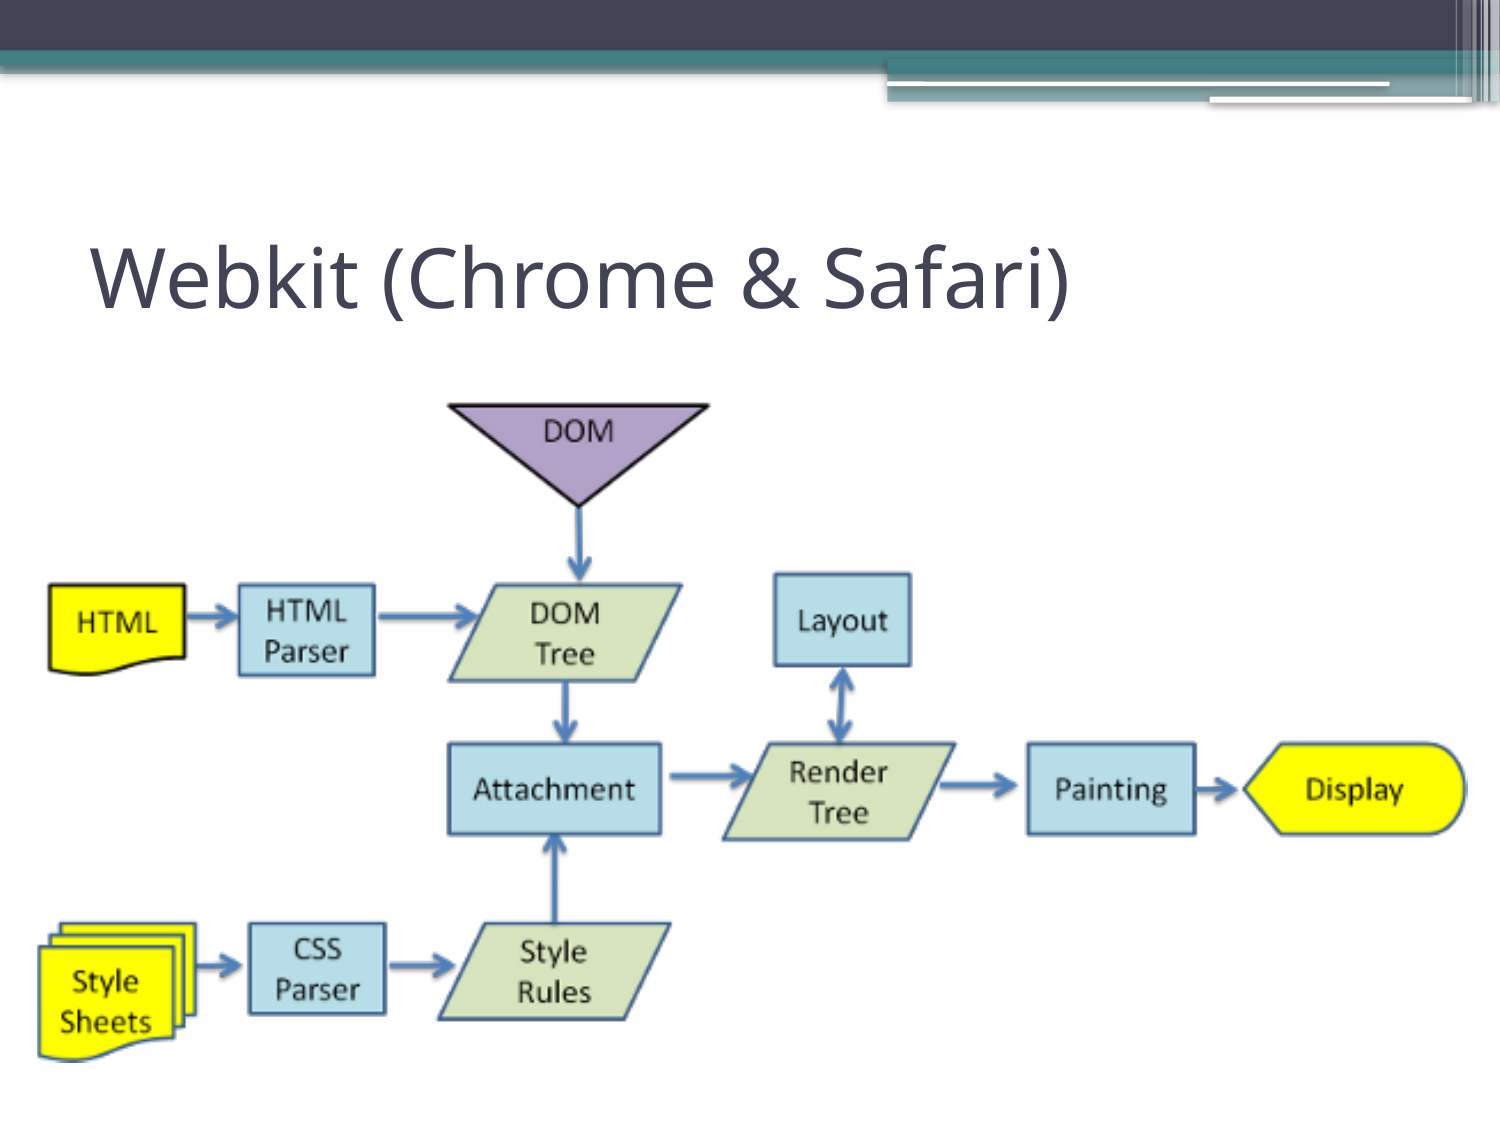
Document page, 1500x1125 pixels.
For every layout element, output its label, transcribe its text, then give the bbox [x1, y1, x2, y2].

title Webkit (Chrome & Safari) [75, 187, 1425, 363]
picture [37, 399, 1469, 1063]
